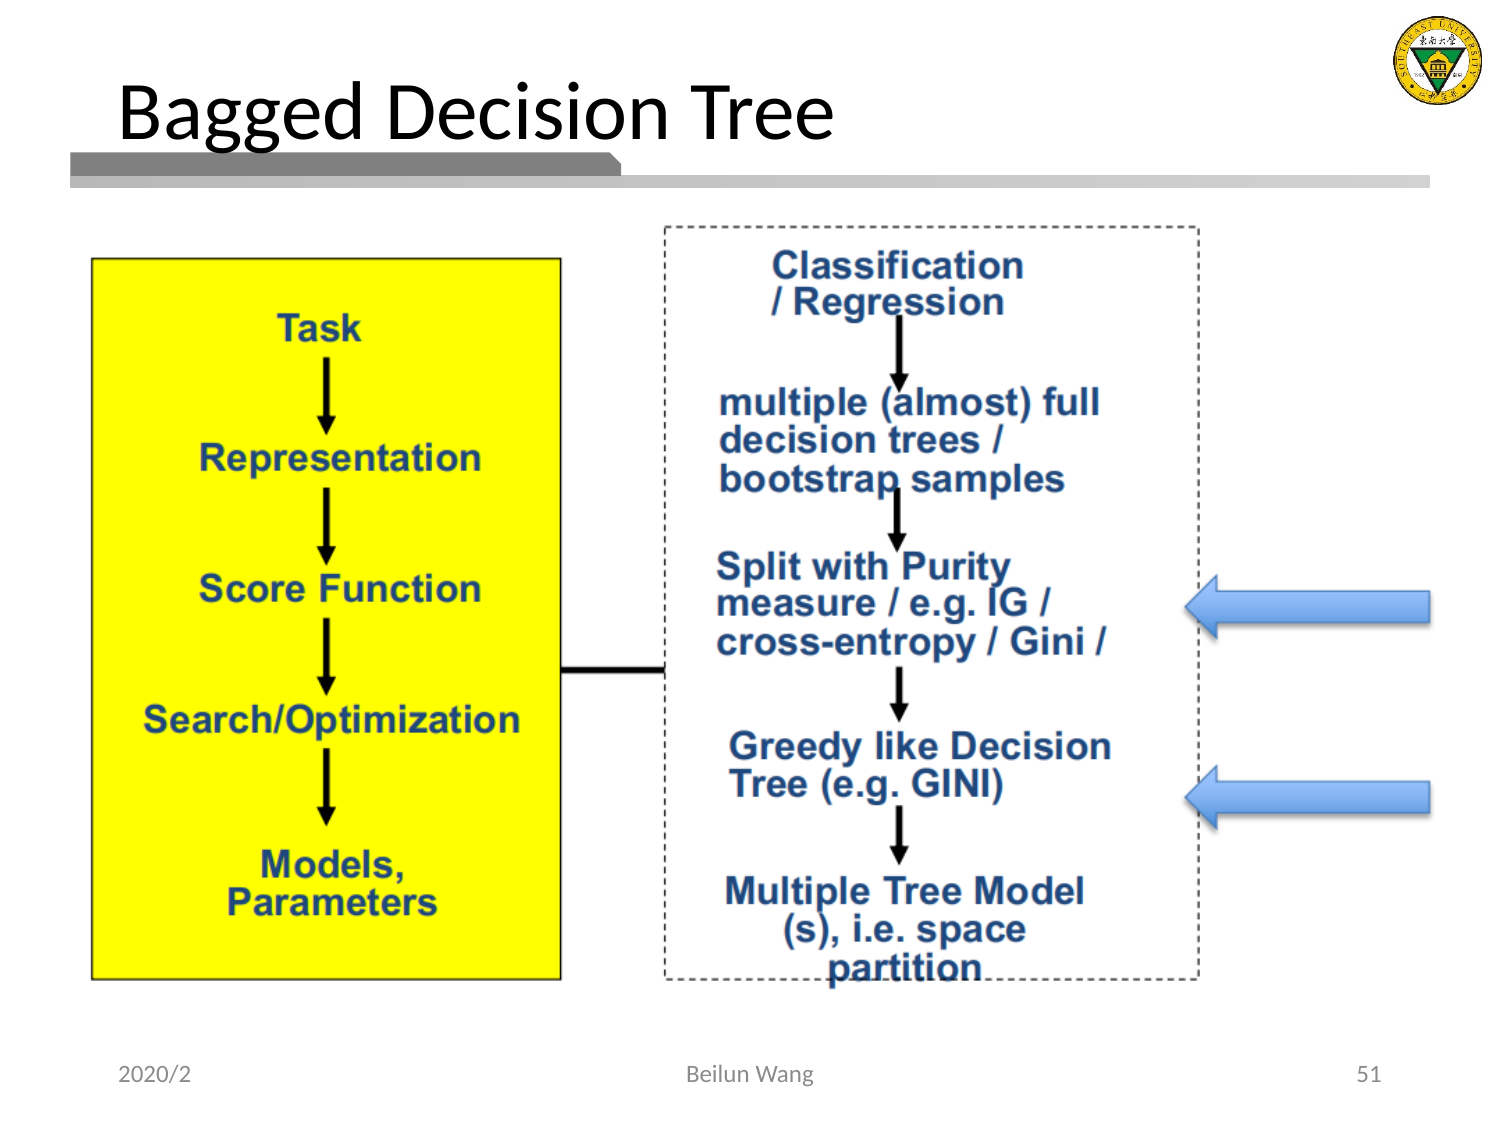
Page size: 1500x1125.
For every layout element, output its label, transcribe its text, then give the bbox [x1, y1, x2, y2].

picture [1393, 16, 1482, 105]
title Bagged Decision Tree [103, 59, 1361, 156]
footer Beilun Wang [496, 1042, 1004, 1103]
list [87, 223, 1442, 999]
slide_number 2020/2 [103, 1042, 441, 1103]
slide_number 51 [1059, 1042, 1397, 1103]
